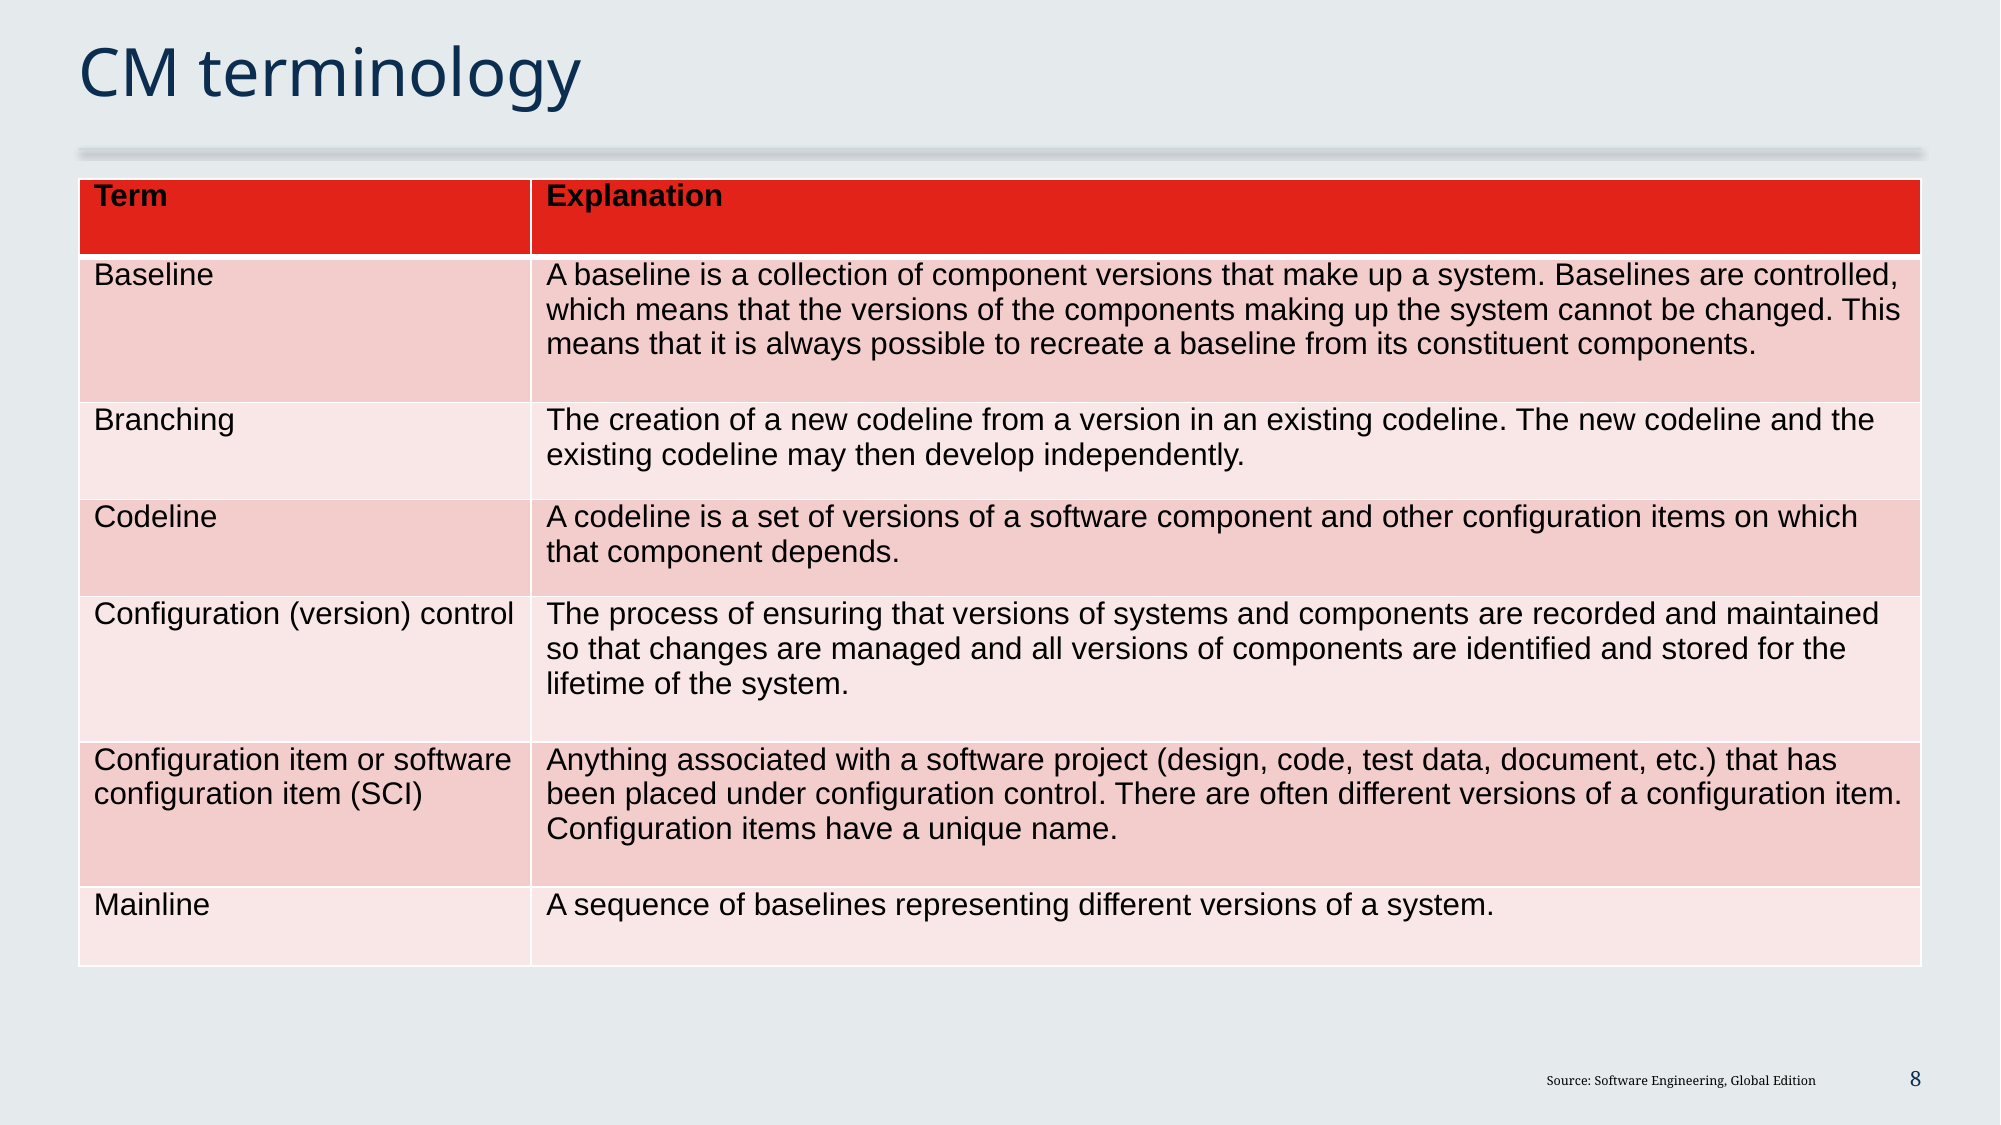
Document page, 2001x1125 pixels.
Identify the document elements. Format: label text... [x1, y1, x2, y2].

table_cell Anything associated with a software project (design, code, test data, document, etc.) that has been placed under configuration control. There are often different versions of a configuration item. Configuration items have a unique name. [532, 743, 1920, 886]
text_box Source: Software Engineering, Global Edition [1532, 1065, 1831, 1095]
slide_number 8 [1763, 1065, 1922, 1125]
table_cell Baseline [80, 260, 530, 402]
table_cell A codeline is a set of versions of a software component and other configuration items on which that component depends. [532, 500, 1920, 596]
table_cell Branching [80, 403, 530, 499]
table_cell Configuration item or software configuration item (SCI) [80, 743, 530, 886]
table_header Explanation [532, 180, 1920, 254]
title CM terminology [78, 29, 1922, 148]
table_cell The creation of a new codeline from a version in an existing codeline. The new codeline and the existing codeline may then develop independently. [532, 403, 1920, 499]
table_header Term [80, 180, 530, 254]
table_cell Configuration (version) control [80, 597, 530, 741]
table_cell Codeline [80, 500, 530, 596]
table_cell A baseline is a collection of component versions that make up a system. Baselines are controlled, which means that the versions of the components making up the system cannot be changed. This means that it is always possible to recreate a baseline from its constituent components. [532, 260, 1920, 402]
table_cell Mainline [80, 888, 530, 965]
table_cell A sequence of baselines representing different versions of a system. [532, 888, 1920, 965]
table_cell The process of ensuring that versions of systems and components are recorded and maintained so that changes are managed and all versions of components are identified and stored for the lifetime of the system. [532, 597, 1920, 741]
